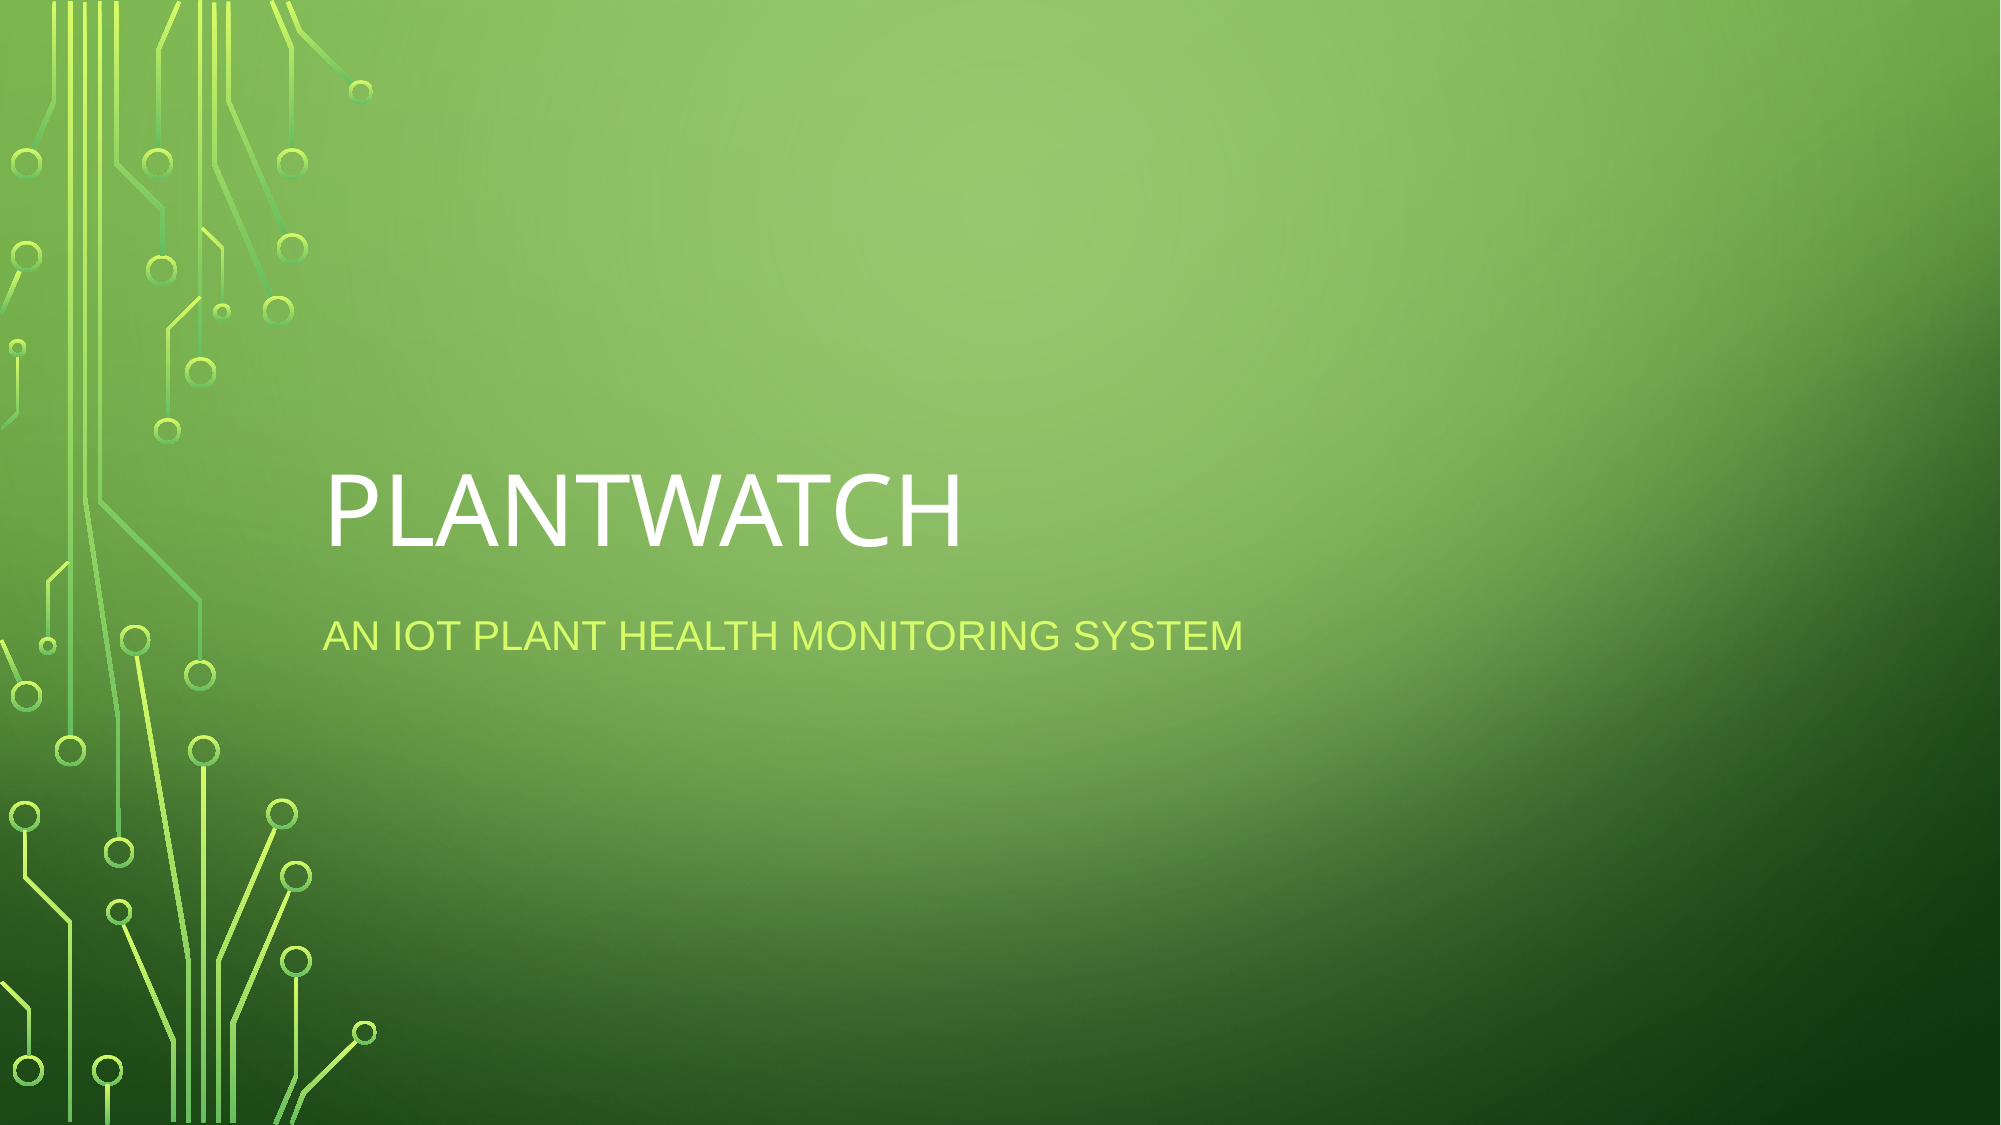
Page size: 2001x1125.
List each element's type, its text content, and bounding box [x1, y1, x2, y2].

subtitle An IoT Plant health monitoring system [307, 590, 1750, 863]
title Plantwatch [307, 184, 1750, 576]
